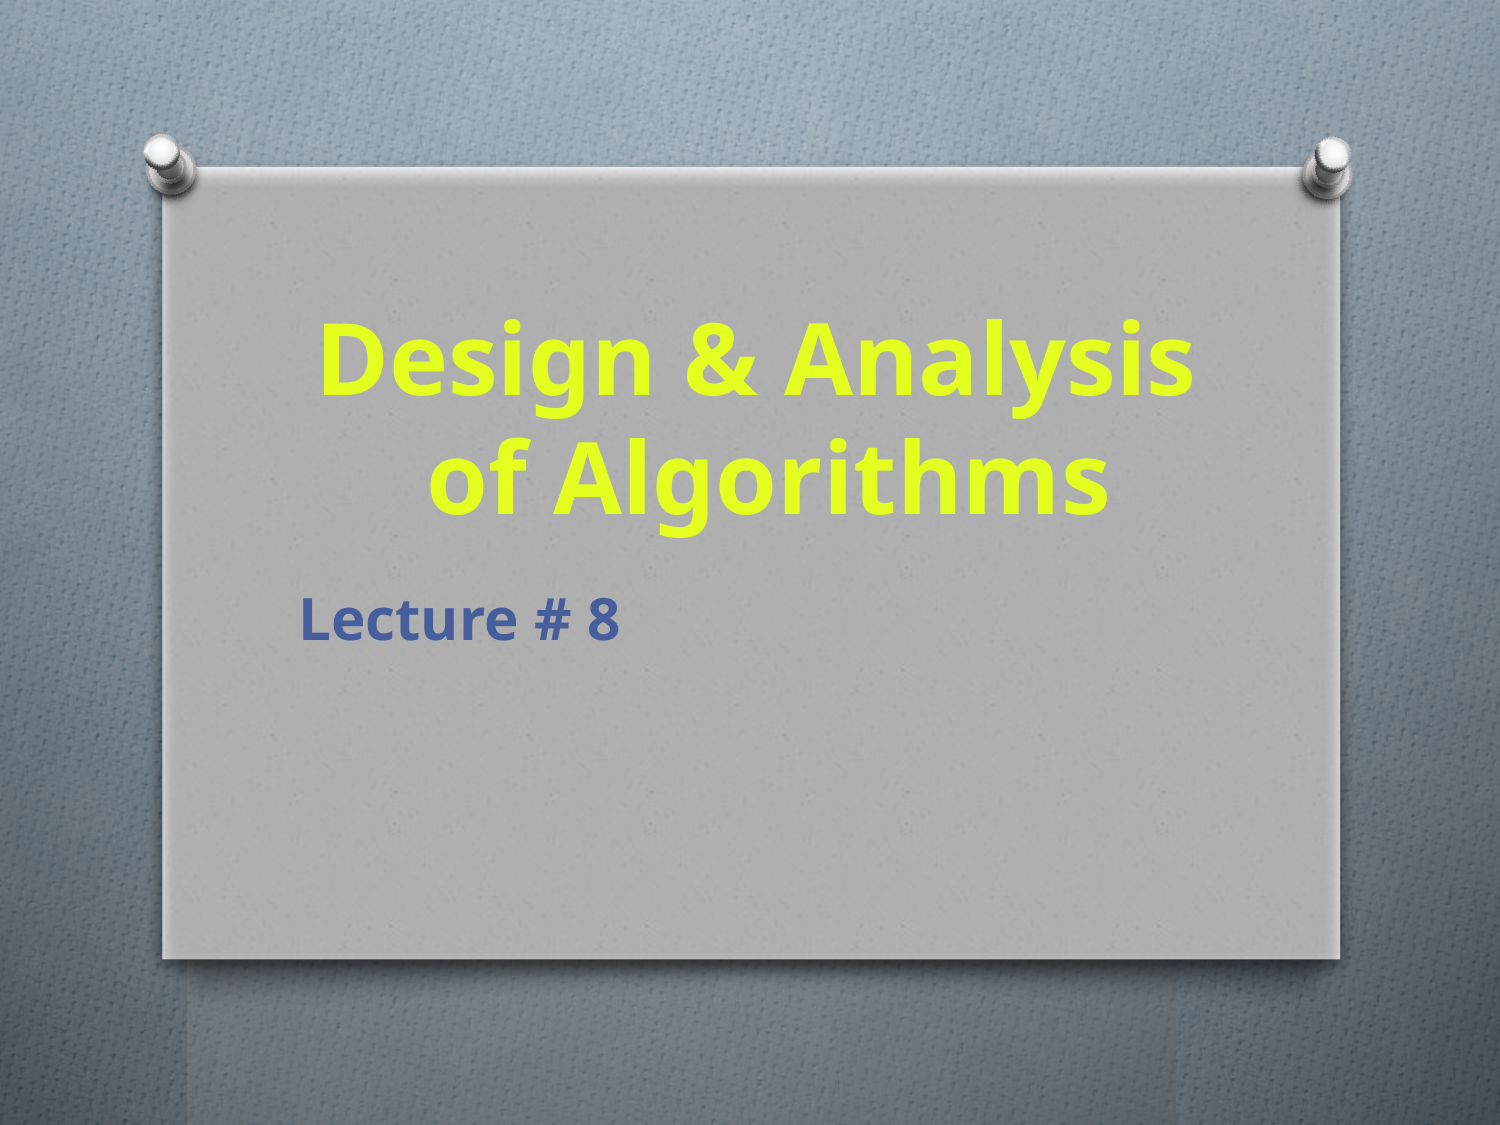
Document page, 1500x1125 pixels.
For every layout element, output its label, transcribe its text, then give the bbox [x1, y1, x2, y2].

text_box Design & Analysis of Algorithms [212, 287, 1300, 543]
picture [112, 100, 235, 224]
subtitle Lecture # 8 [283, 575, 1221, 712]
picture [1274, 109, 1396, 230]
